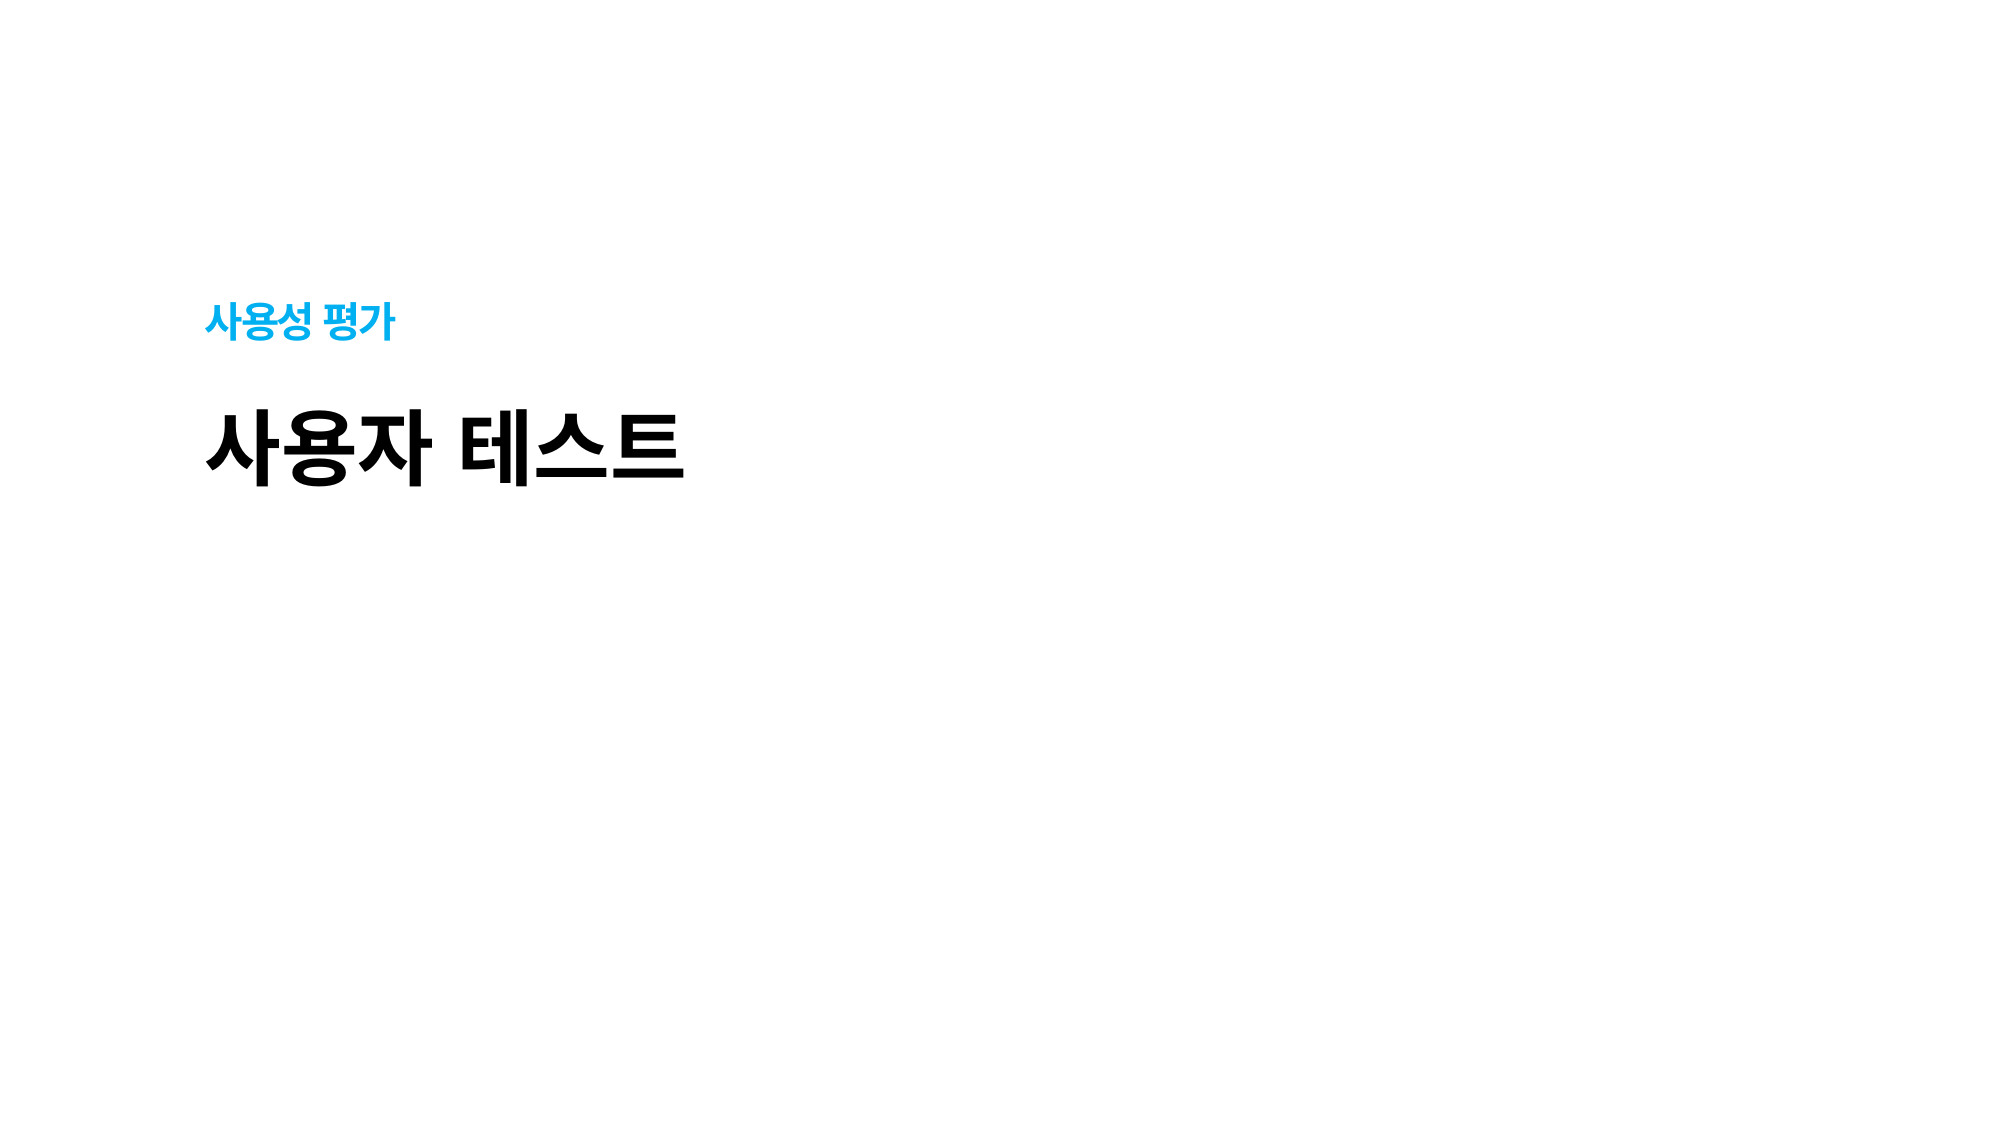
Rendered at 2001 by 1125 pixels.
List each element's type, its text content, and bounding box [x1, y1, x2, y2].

title 사용자 테스트 [189, 382, 1690, 505]
list 사용성 평가 [189, 294, 1087, 358]
